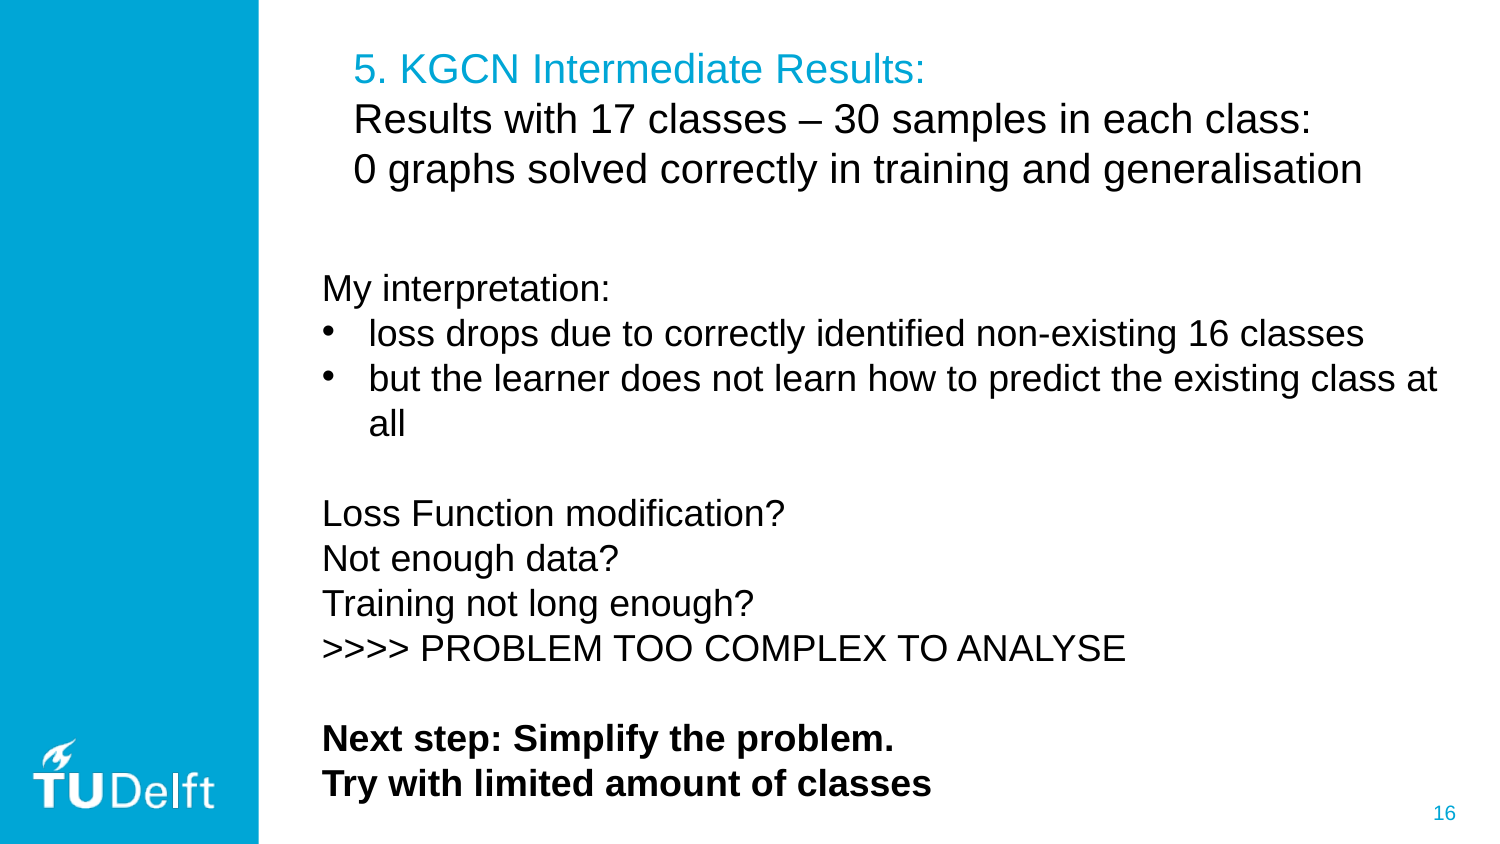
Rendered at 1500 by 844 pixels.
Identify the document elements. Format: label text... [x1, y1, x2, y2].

text_box My interpretation: loss drops due to correctly identified non-existing 16 classes but the learner does not learn how to predict the existing class at all Loss Function modification? Not enough data? Training not long enough? >>>> PROBLEM TOO COMPLEX TO ANALYSE Next step: Simplify the problem. Try with limited amount of classes [307, 256, 1464, 811]
text_box 5. KGCN Intermediate Results: Results with 17 classes – 30 samples in each class: 0 graphs solved correctly in training and generalisation [338, 46, 1500, 187]
